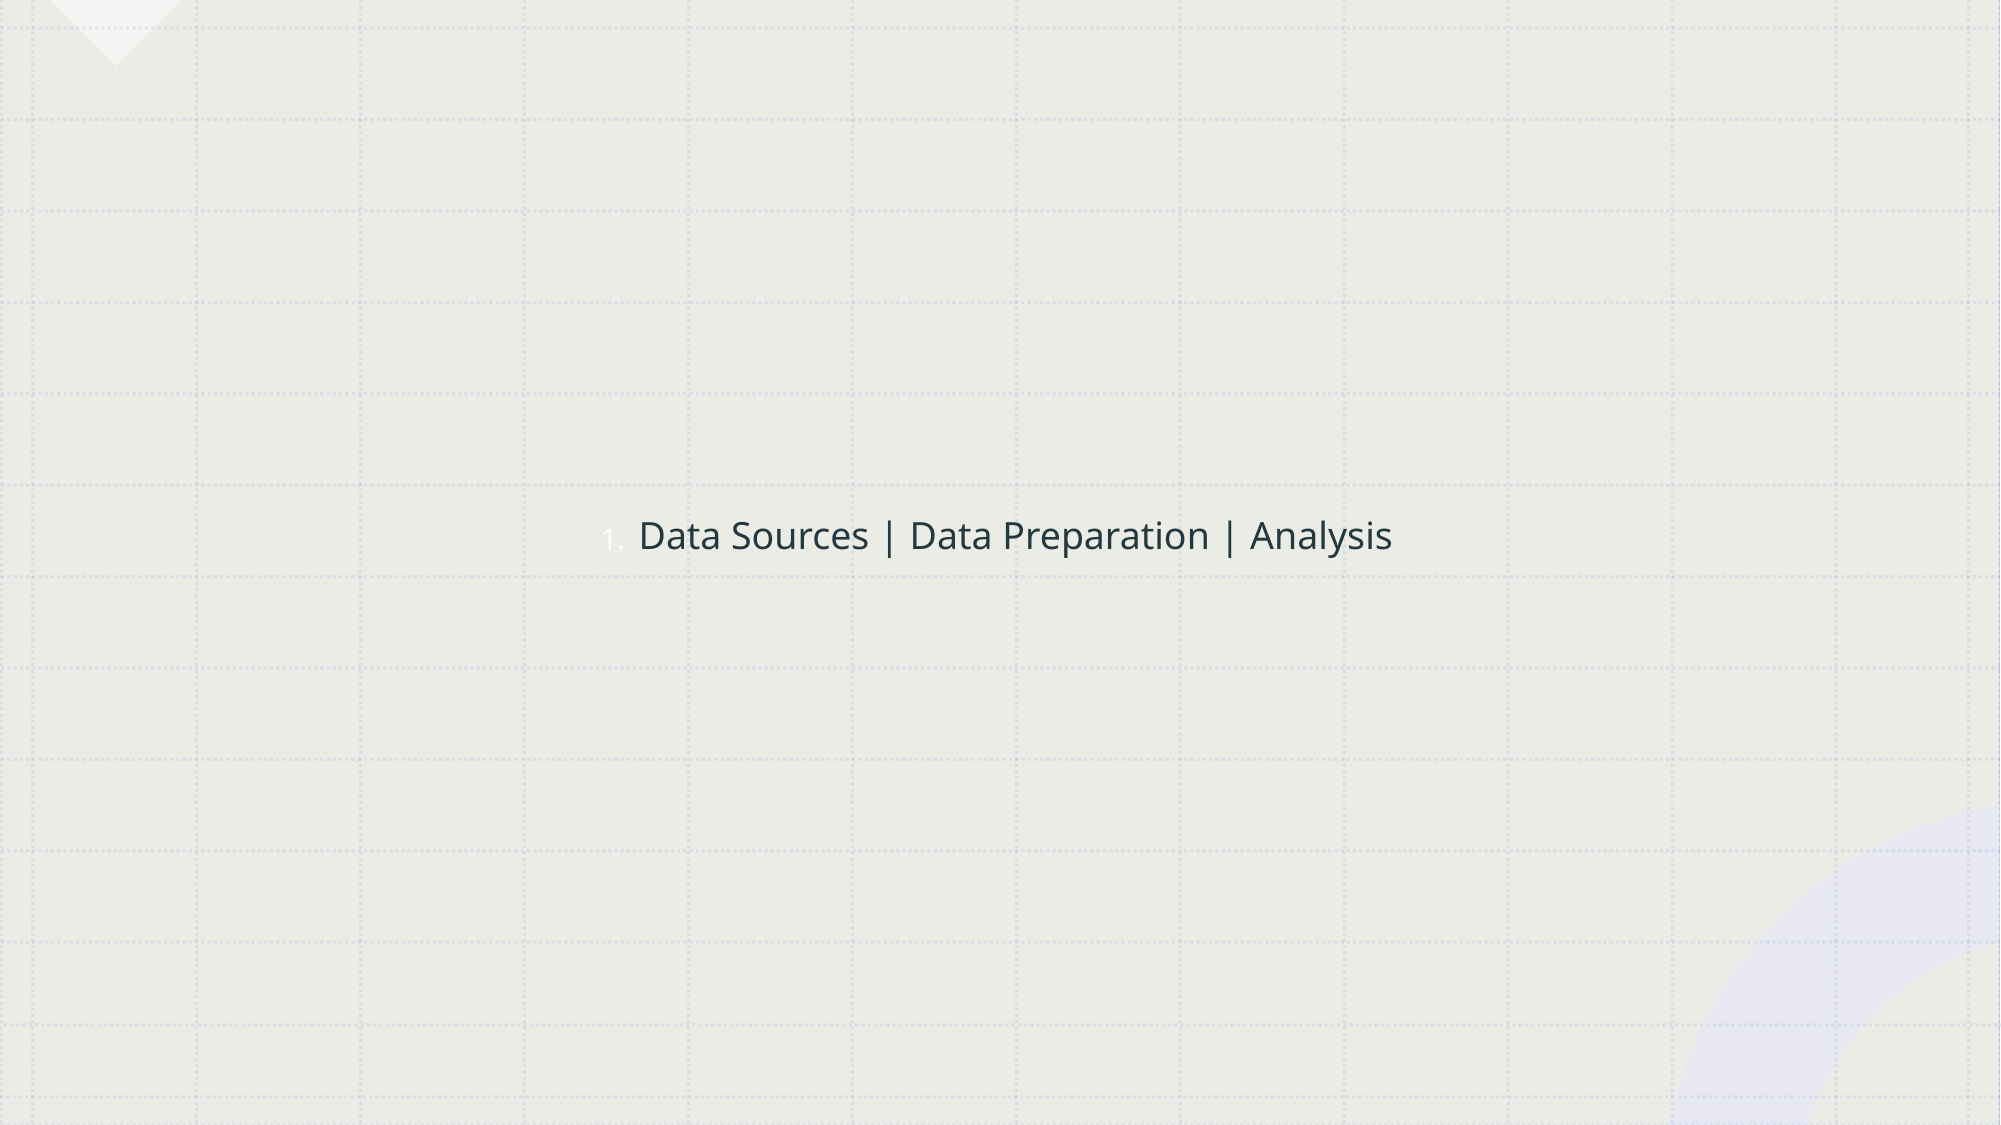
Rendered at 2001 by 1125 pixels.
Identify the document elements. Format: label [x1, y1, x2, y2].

text_box [0, 0, 2000, 1125]
